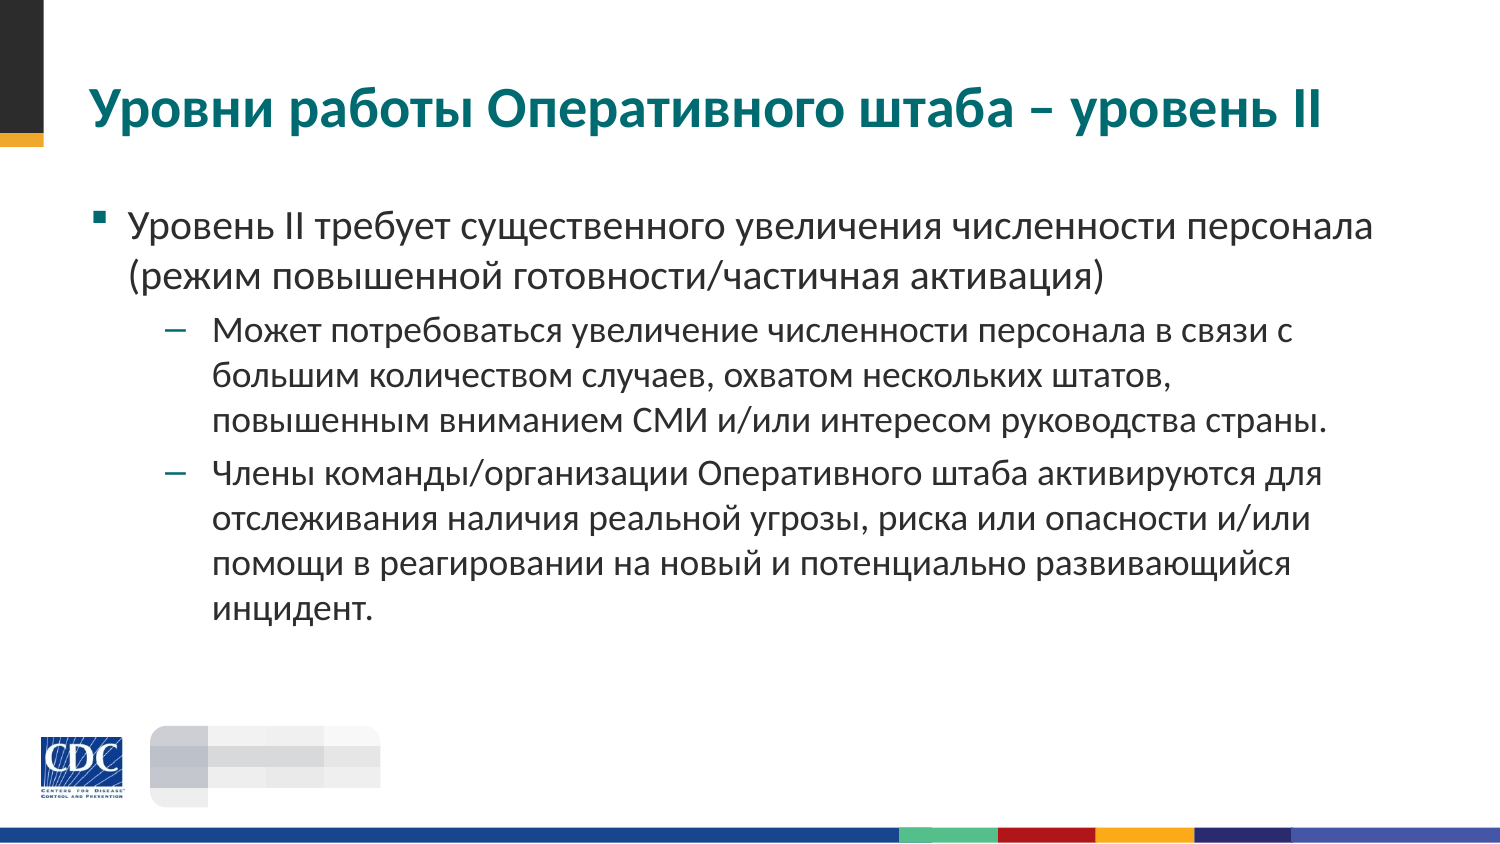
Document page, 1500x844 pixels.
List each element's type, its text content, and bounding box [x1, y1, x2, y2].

list Уровень II требует существенного увеличения численности персонала (режим повышенной готовности/частичная активация) Может потребоваться увеличение численности персонала в связи с большим количеством случаев, охватом нескольких штатов, повышенным вниманием СМИ и/или интересом руководства страны. Члены команды/организации Оперативного штаба активируются для отслеживания наличия реальной угрозы, риска или опасности и/или помощи в реагировании на новый и потенциально развивающийся инцидент. [75, 190, 1414, 739]
title Уровни работы Оперативного штаба – уровень II [75, 33, 1425, 147]
picture [41, 737, 125, 798]
